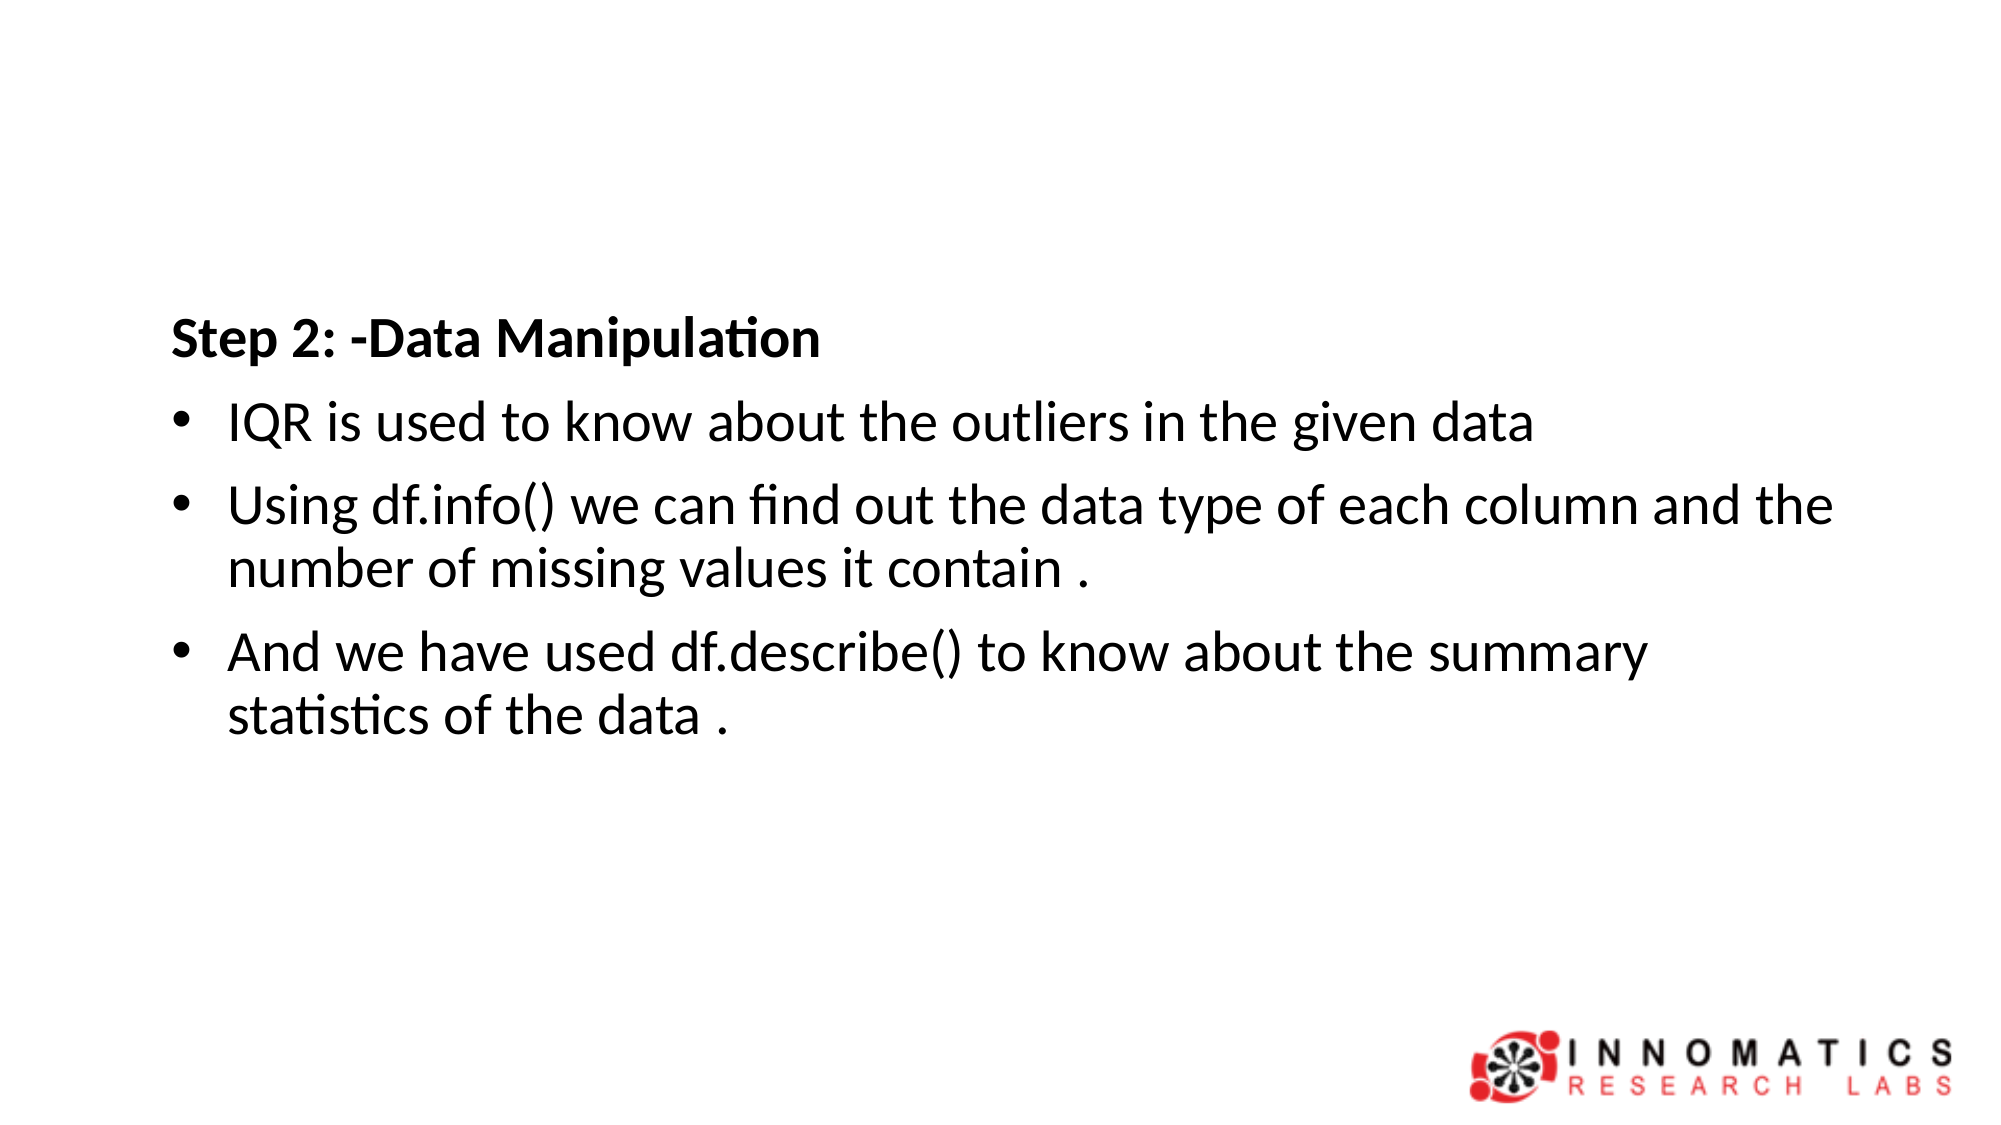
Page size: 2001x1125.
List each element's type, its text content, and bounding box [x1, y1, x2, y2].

list Step 2: -Data Manipulation IQR is used to know about the outliers in the given data Using df.info() we can find out the data type of each column and the number of missing values it contain . And we have used df.describe() to know about the summary statistics of the data . [137, 299, 1863, 1014]
picture [1445, 1014, 1975, 1125]
